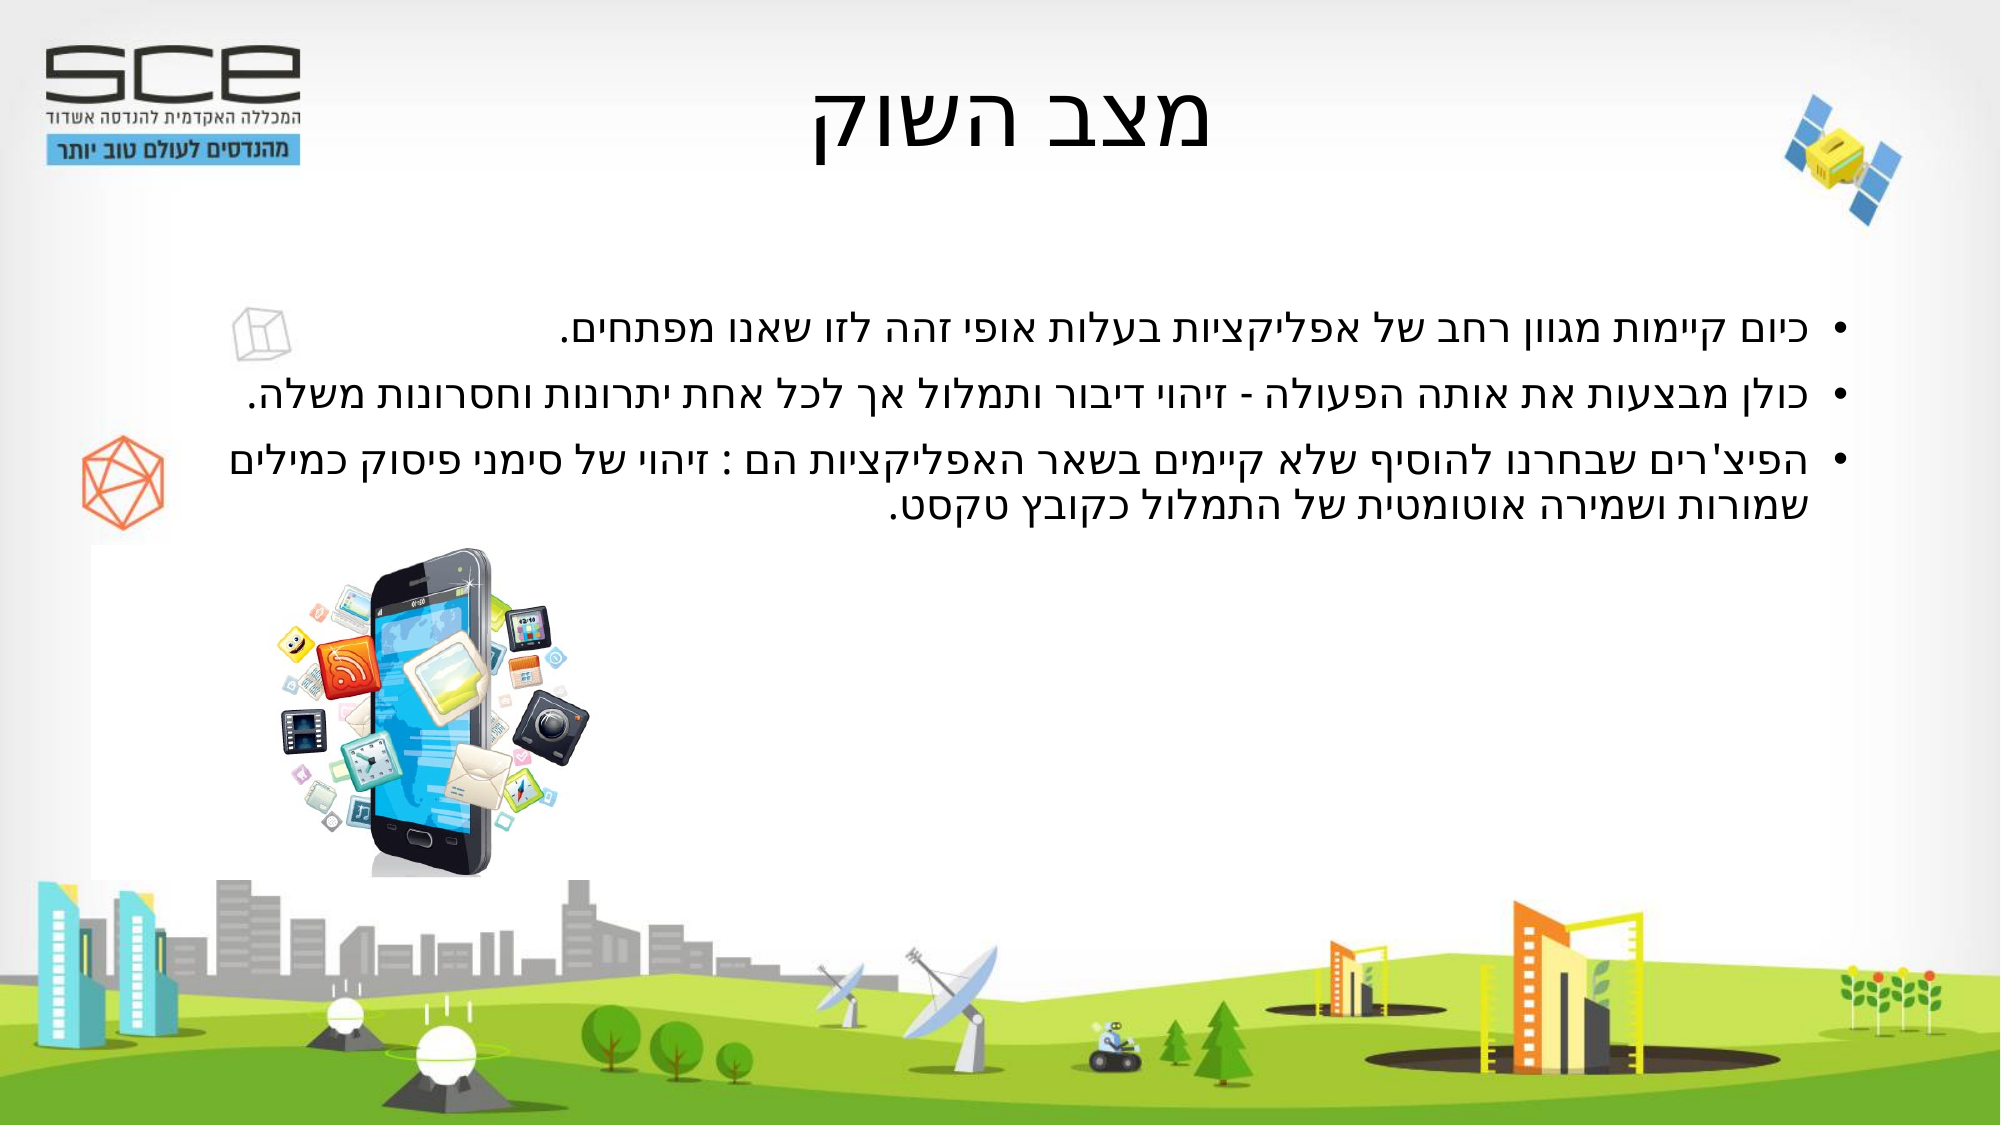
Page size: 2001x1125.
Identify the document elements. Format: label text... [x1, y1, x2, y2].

list כיום קיימות מגוון רחב של אפליקציות בעלות אופי זהה לזו שאנו מפתחים. כולן מבצעות את אותה הפעולה - זיהוי דיבור ותמלול אך לכל אחת יתרונות וחסרונות משלה. הפיצ'רים שבחרנו להוסיף שלא קיימים בשאר האפליקציות הם : זיהוי של סימני פיסוק כמילים שמורות ושמירה אוטומטית של התמלול כקובץ טקסט. [137, 299, 1863, 1014]
picture [0, 0, 2001, 1125]
title מצב השוק [137, 59, 1863, 278]
